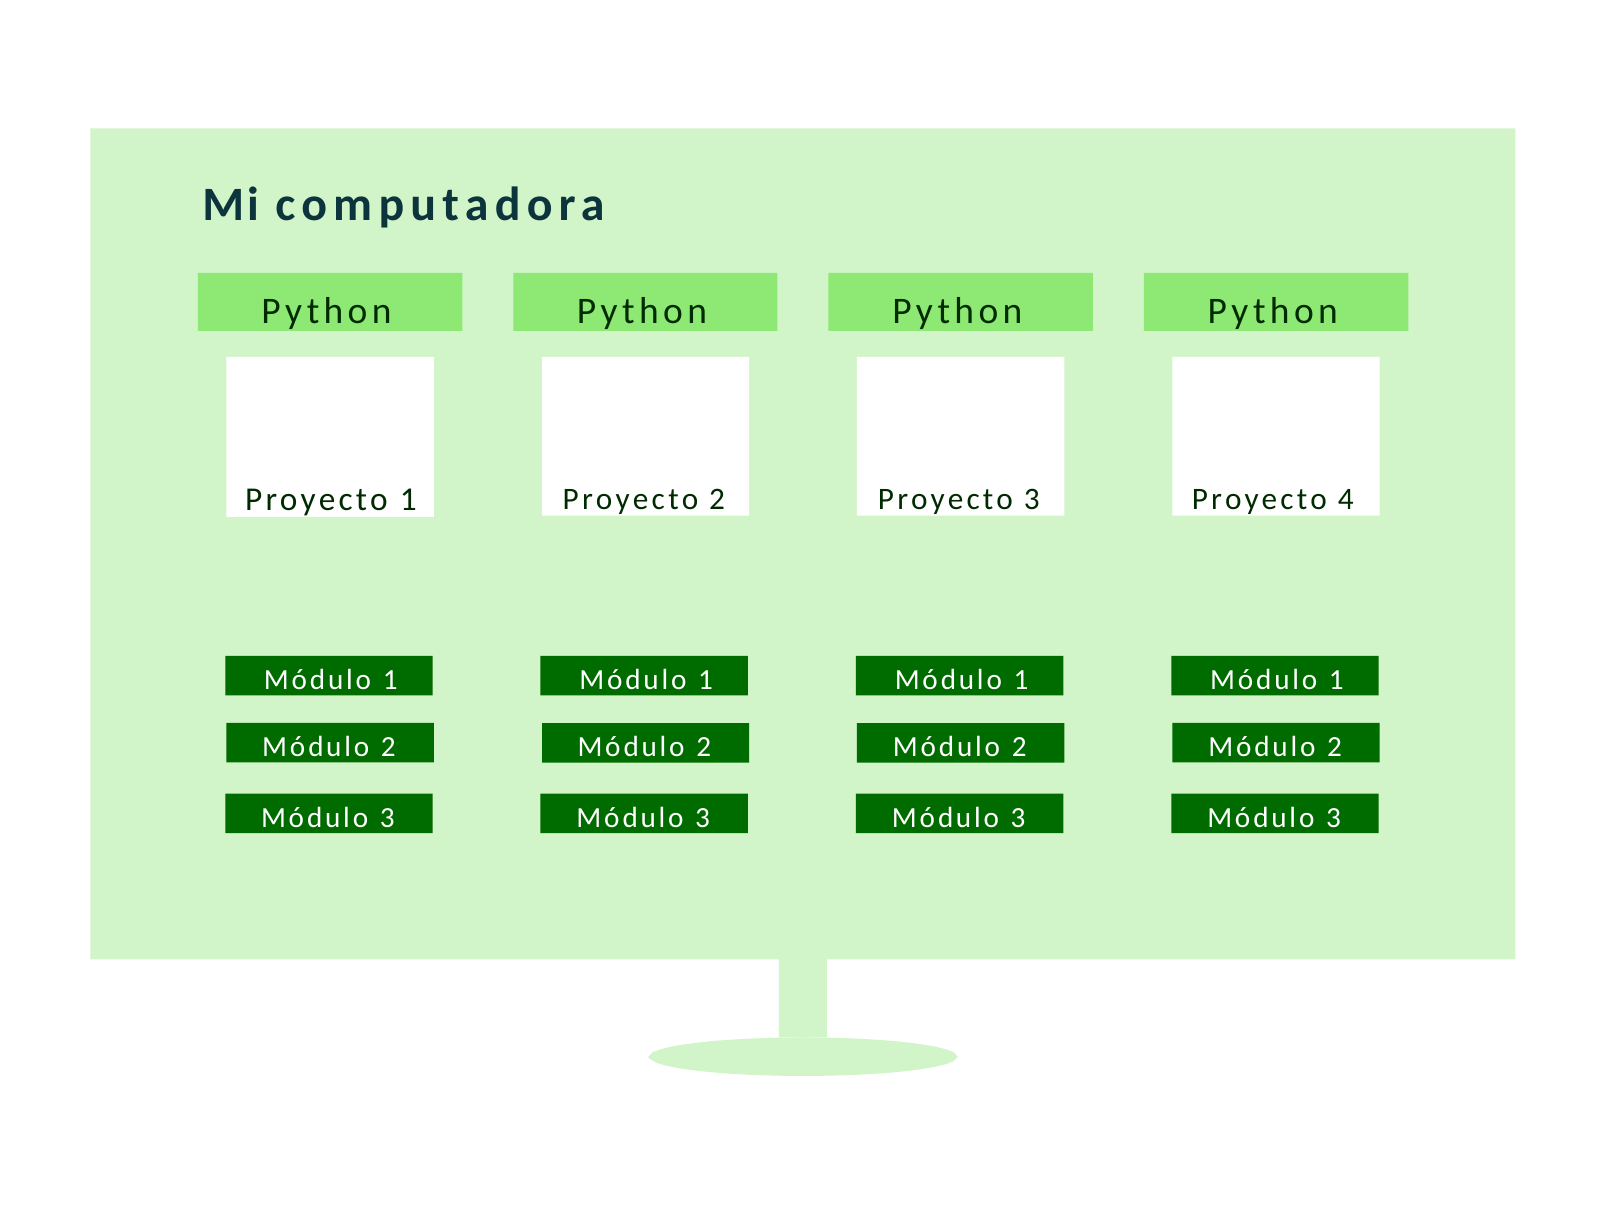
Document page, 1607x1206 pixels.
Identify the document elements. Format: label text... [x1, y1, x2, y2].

text_box Módulo 3 [540, 793, 748, 834]
title Mi computadora [175, 156, 1468, 374]
text_box Módulo 2 [1172, 722, 1380, 763]
text_box Módulo 1 [855, 655, 1064, 696]
text_box Python [513, 272, 778, 331]
text_box Módulo 3 [1171, 793, 1379, 834]
text_box Módulo 1 [1171, 655, 1379, 696]
text_box Proyecto 4 [1172, 356, 1380, 516]
text_box Proyecto 2 [542, 356, 750, 516]
text_box Proyecto 1 [226, 356, 434, 517]
text_box Python [197, 272, 463, 331]
text_box [90, 128, 1516, 960]
text_box Módulo 1 [540, 655, 748, 696]
text_box Python [1143, 272, 1409, 331]
text_box Módulo 1 [225, 655, 433, 696]
text_box Python [828, 272, 1093, 331]
text_box Proyecto 3 [856, 356, 1065, 516]
text_box Módulo 3 [855, 793, 1064, 834]
text_box Módulo 2 [856, 723, 1065, 763]
text_box Módulo 3 [225, 793, 433, 834]
text_box [648, 928, 958, 1076]
text_box Módulo 2 [226, 722, 434, 763]
text_box Módulo 2 [542, 723, 750, 763]
